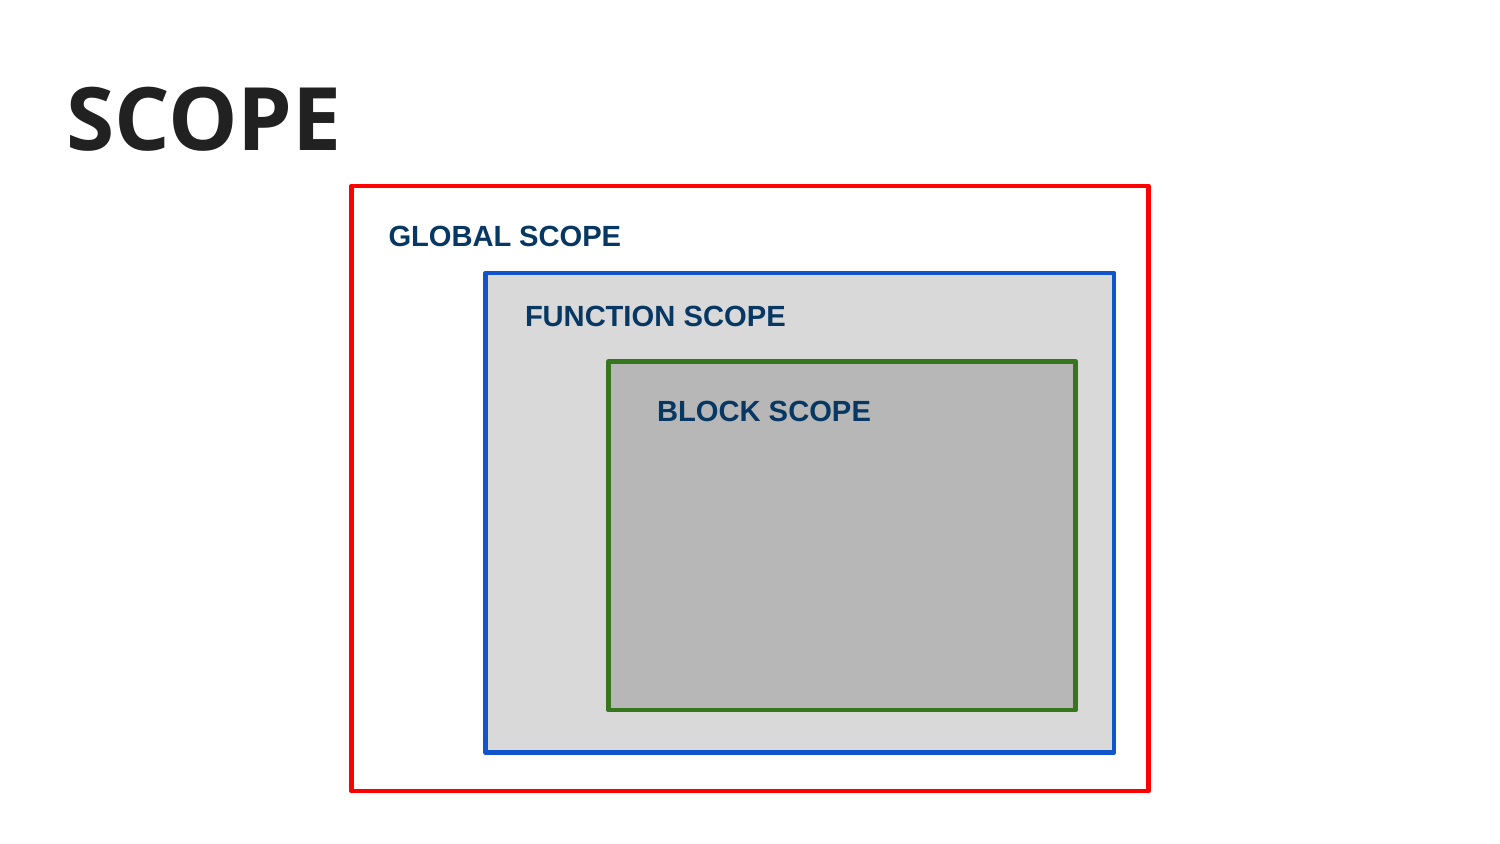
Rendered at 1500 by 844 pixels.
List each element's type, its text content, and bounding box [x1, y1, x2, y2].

title SCOPE [51, 48, 1449, 180]
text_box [351, 185, 1149, 792]
